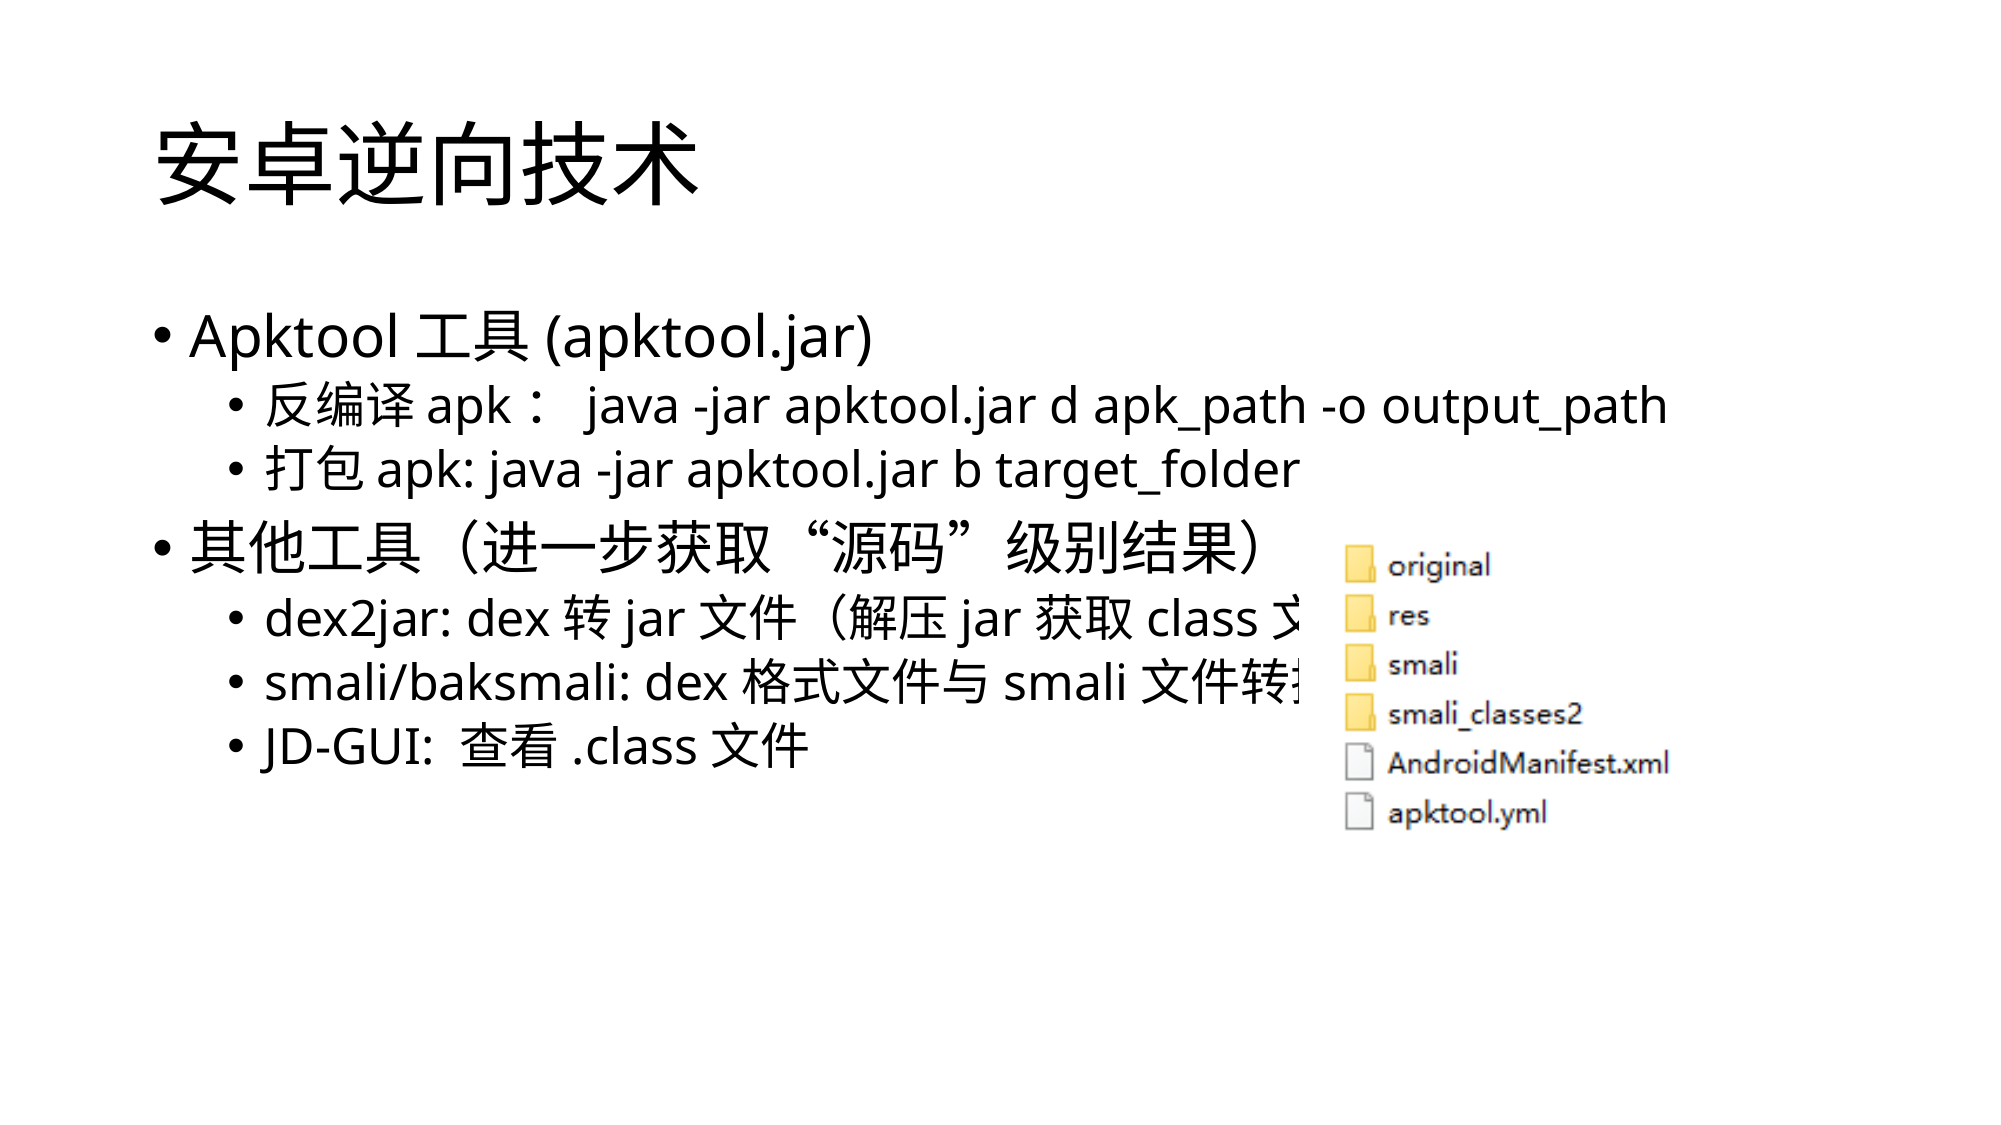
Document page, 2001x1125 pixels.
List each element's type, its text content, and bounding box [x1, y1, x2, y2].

picture [1299, 515, 1934, 847]
list Apktool工具(apktool.jar) 反编译apk：java -jar apktool.jar d apk_path -o output_path 打包apk: java -jar apktool.jar b target_folder 其他工具（进一步获取“源码”级别结果） dex2jar: dex转jar文件（解压jar获取class文件） smali/baksmali: dex格式文件与smali文件转换 JD-GUI: 查看.class文件 [137, 299, 1863, 1014]
title 安卓逆向技术 [137, 59, 1863, 278]
